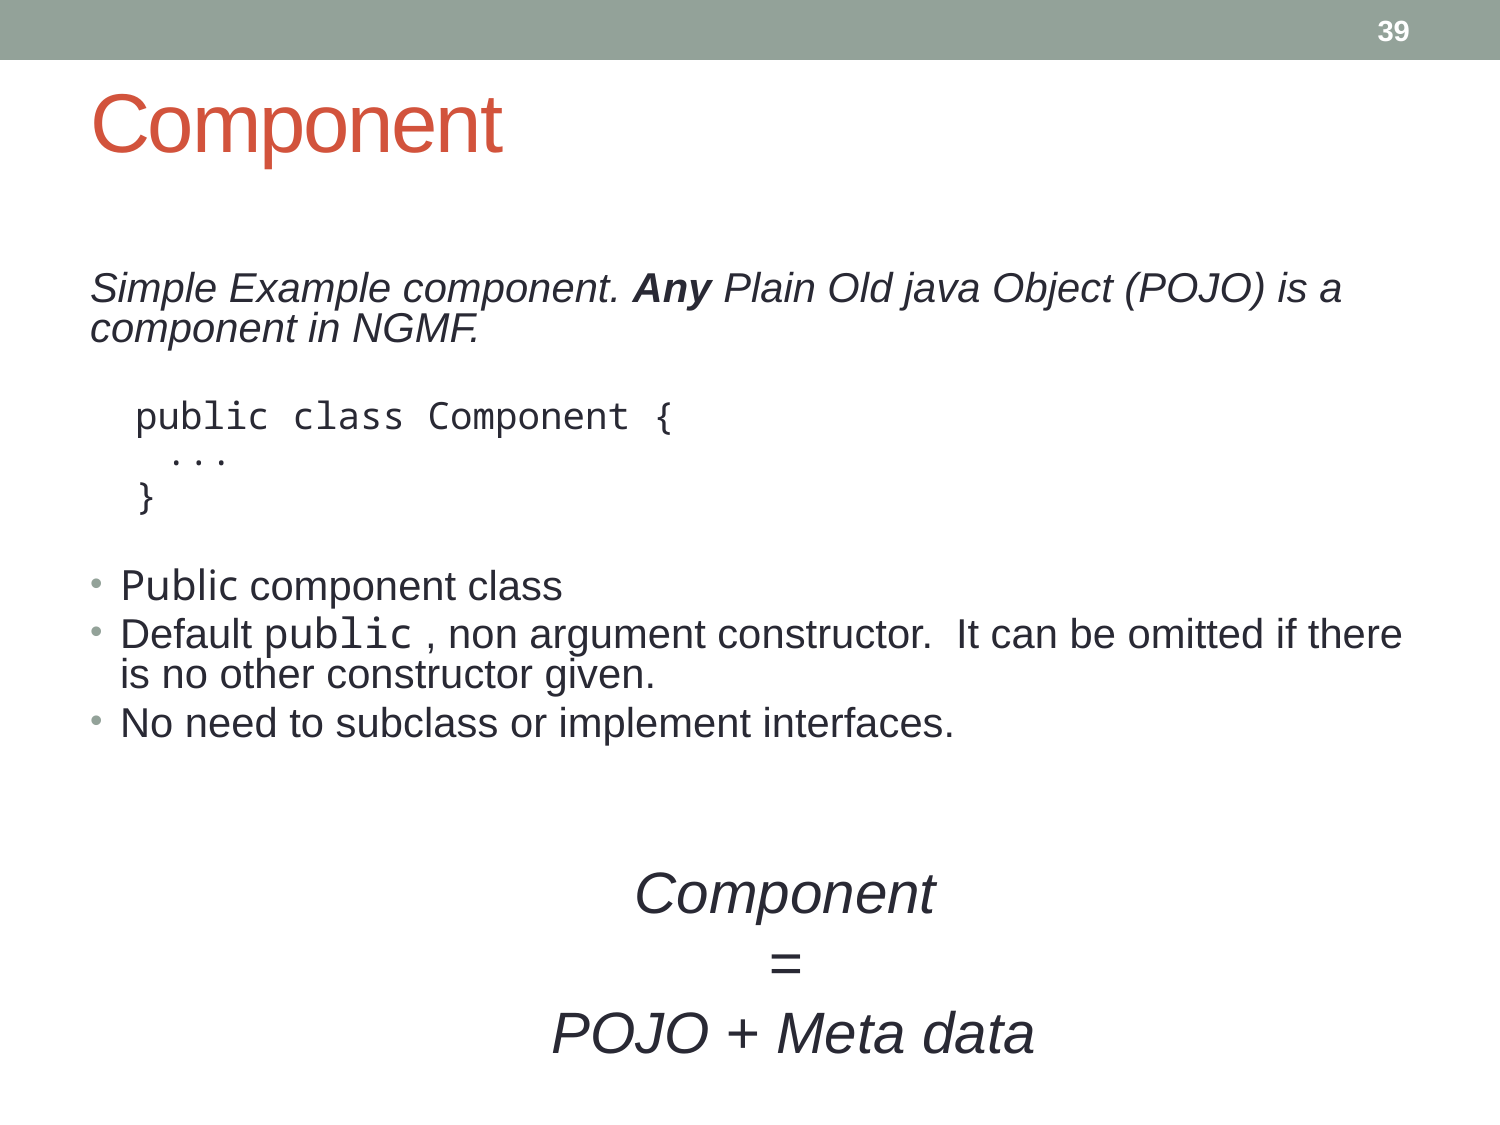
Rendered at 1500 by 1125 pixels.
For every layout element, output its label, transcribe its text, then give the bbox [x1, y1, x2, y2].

list Simple Example component. Any Plain Old java Object (POJO) is a component in NGMF. public class Component { ... } Public component class Default public , non argument constructor. It can be omitted if there is no other constructor given. No need to subclass or implement interfaces. [75, 262, 1425, 888]
title Component [75, 50, 1425, 188]
slide_number 39 [1362, 3, 1450, 57]
text_box Component = POJO + Meta data [237, 847, 1275, 1073]
